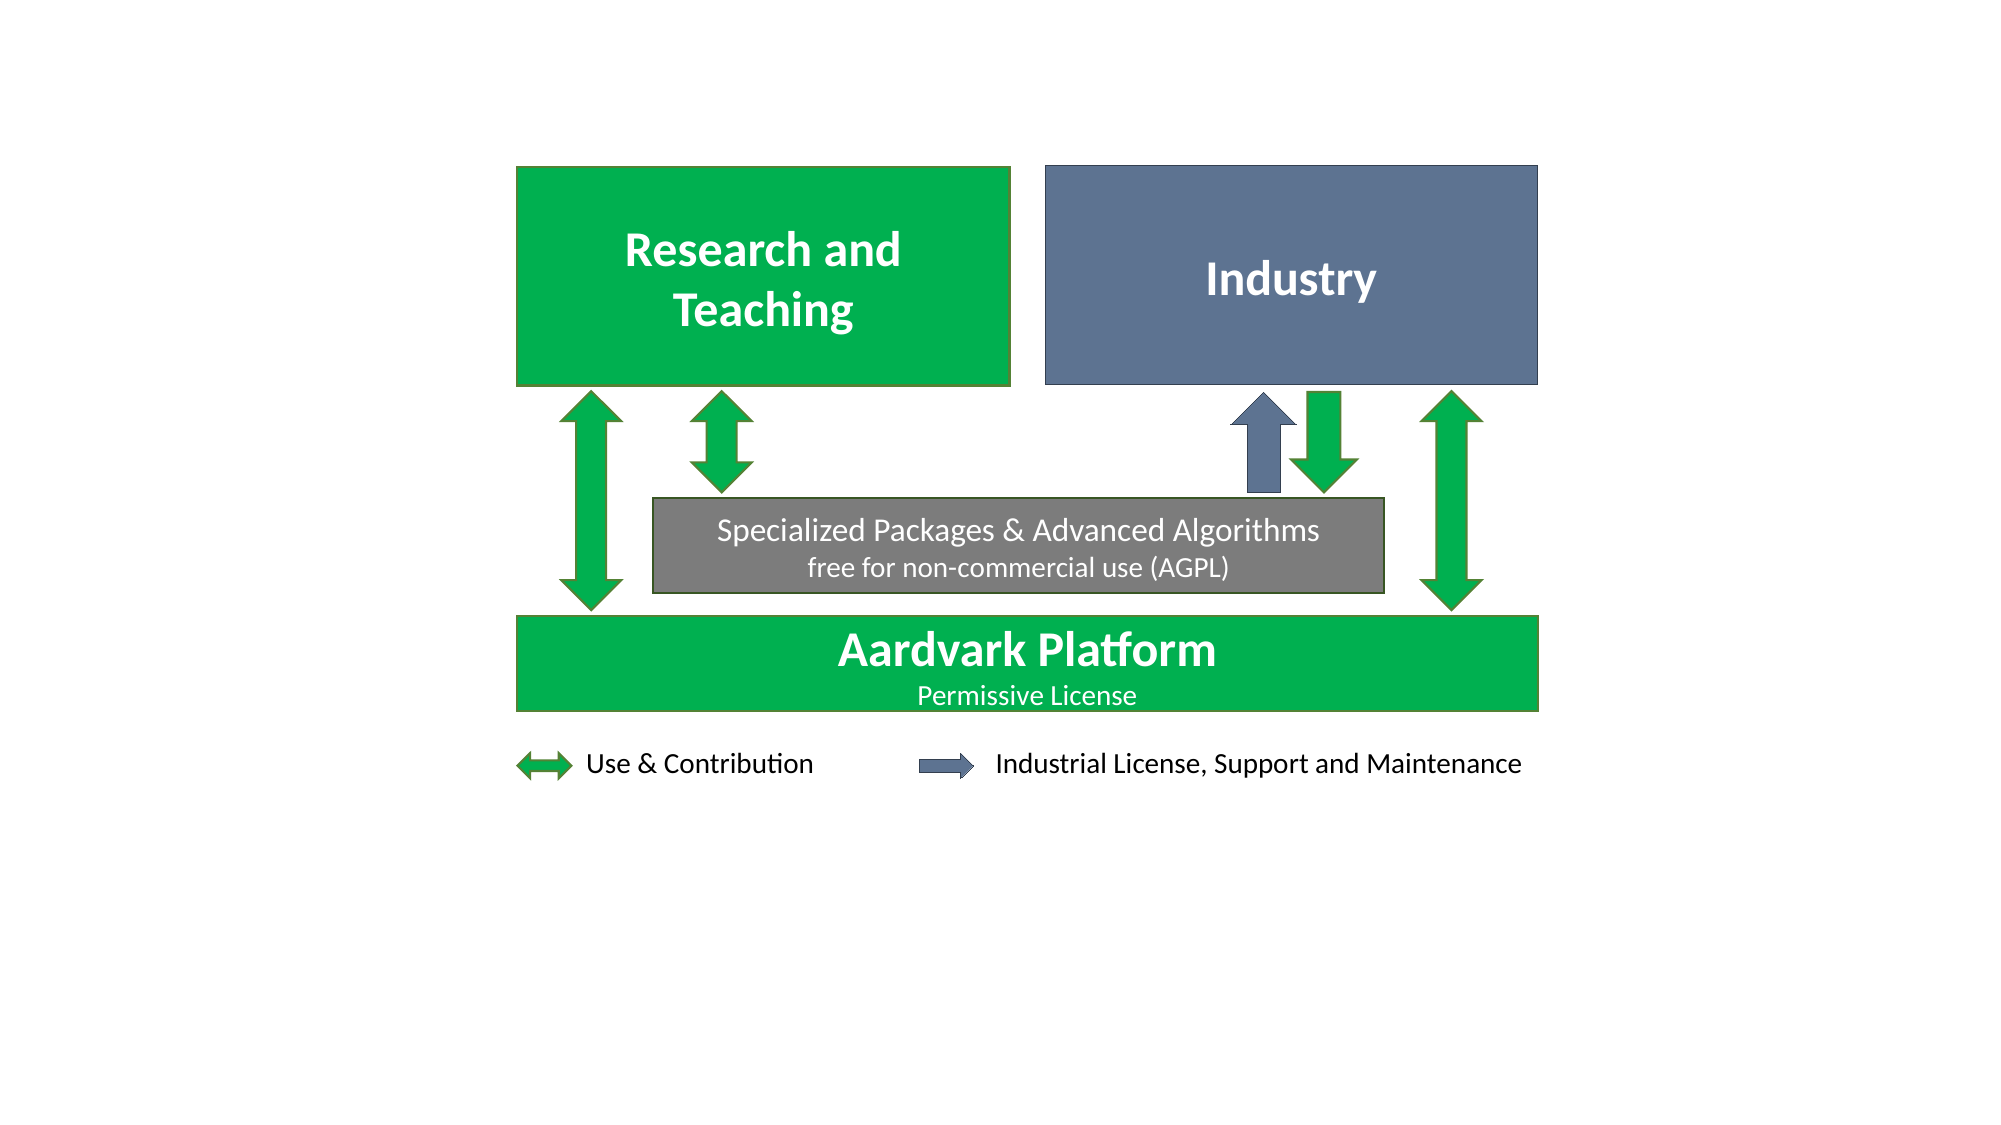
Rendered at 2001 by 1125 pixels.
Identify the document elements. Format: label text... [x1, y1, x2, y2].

text_box [1291, 392, 1357, 493]
text_box [1421, 391, 1482, 611]
text_box Industry [1045, 165, 1538, 385]
text_box Research and Teaching [517, 166, 1010, 386]
text_box [919, 753, 973, 779]
text_box Aardvark Platform Permissive License [517, 615, 1538, 712]
text_box [561, 391, 622, 611]
text_box Use & Contribution [571, 737, 899, 789]
text_box [691, 391, 752, 493]
text_box Industrial License, Support and Maintenance [973, 737, 1538, 789]
text_box [517, 753, 572, 779]
text_box Specialized Packages & Advanced Algorithms free for non-commercial use (AGPL) [653, 497, 1385, 594]
text_box [1230, 392, 1297, 493]
